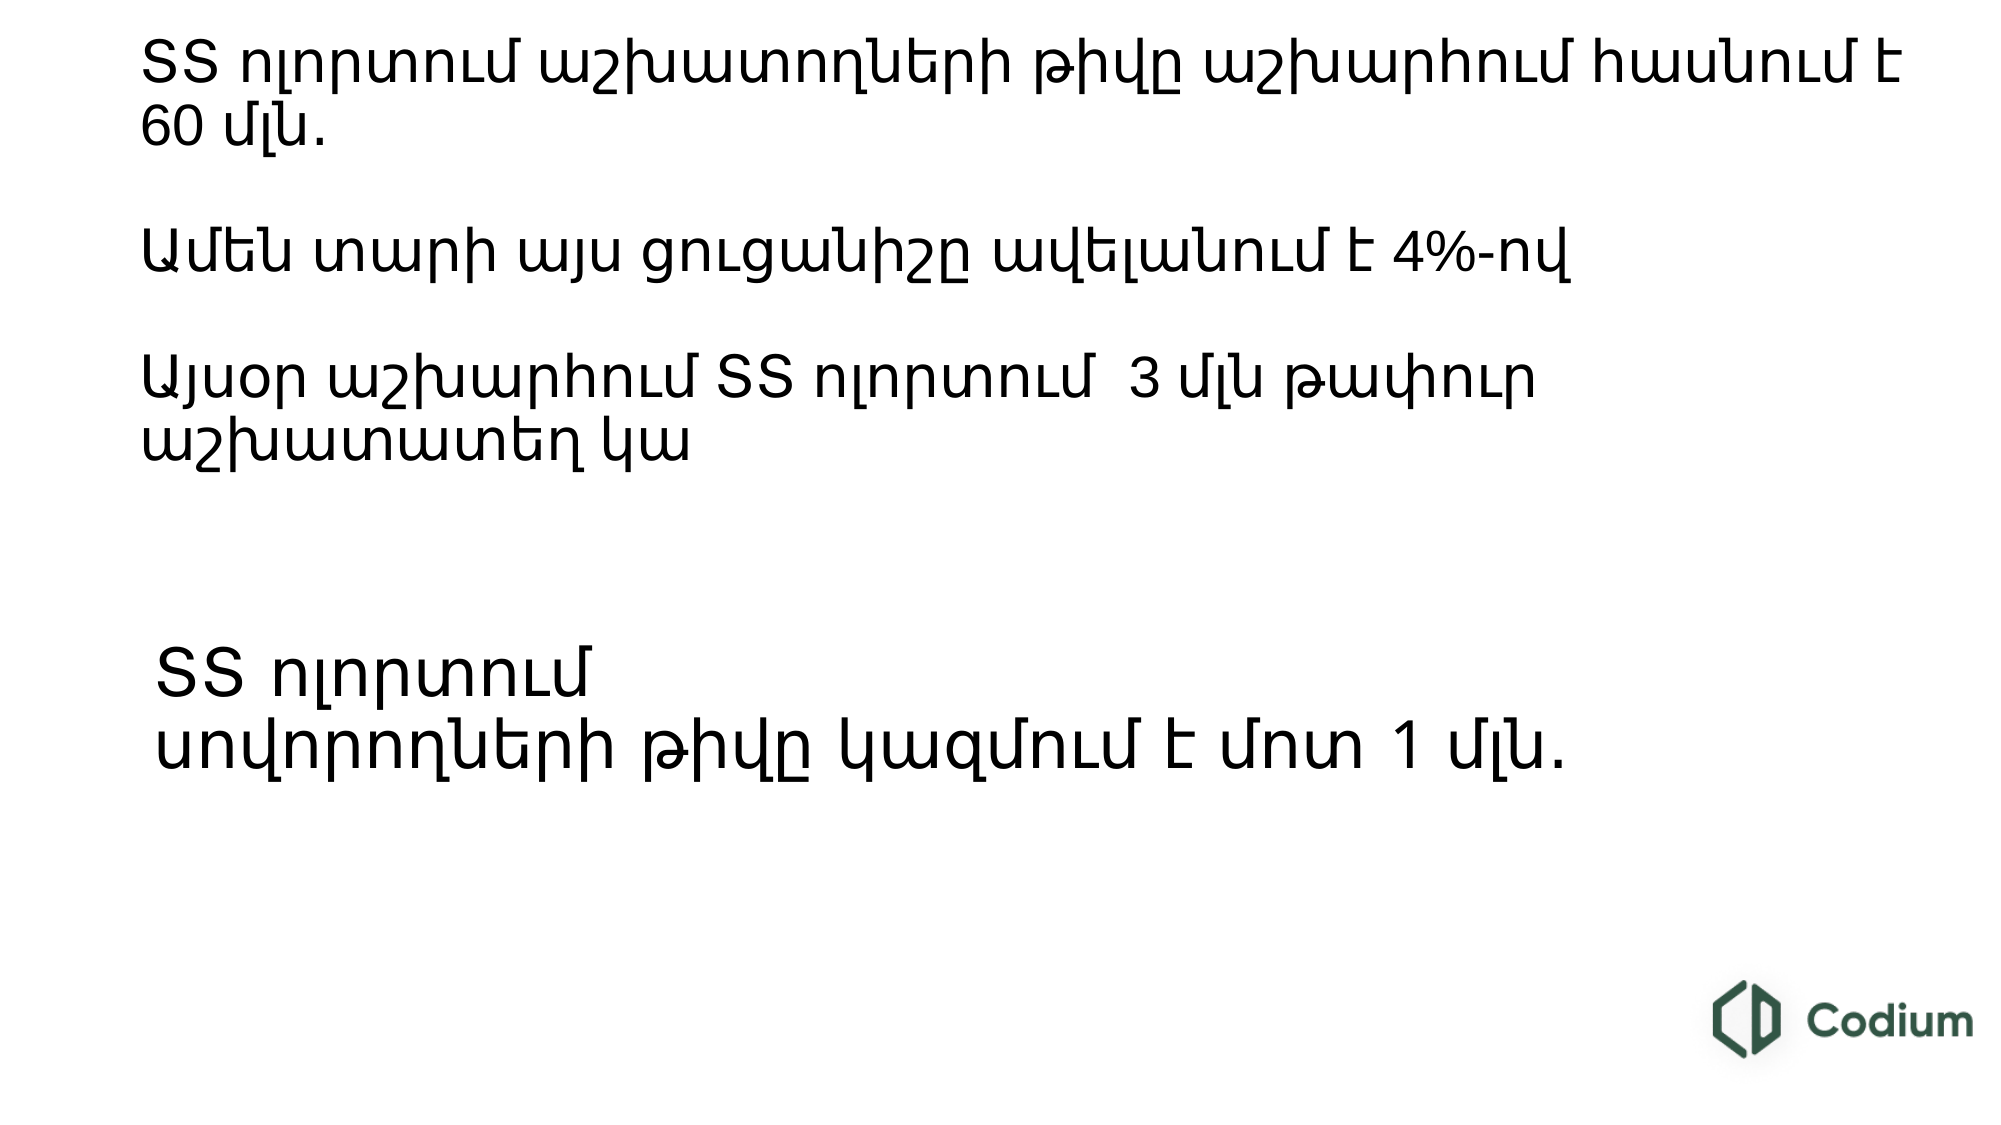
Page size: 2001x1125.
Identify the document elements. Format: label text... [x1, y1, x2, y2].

picture [1683, 950, 1975, 1098]
text_box ՏՏ ոլորտում աշխատողների թիվը աշխարհում հասնում է 60 մլն․ Ամեն տարի այս ցուցանիշը ավելանում է 4%-ով Այսօր աշխարհում ՏՏ ոլորտում 3 մլն թափուր աշխատատեղ կա [124, 83, 1946, 481]
text_box ՏՏ ոլորտում սովորողների թիվը կազմում է մոտ 1 մլն․ [139, 605, 1889, 817]
